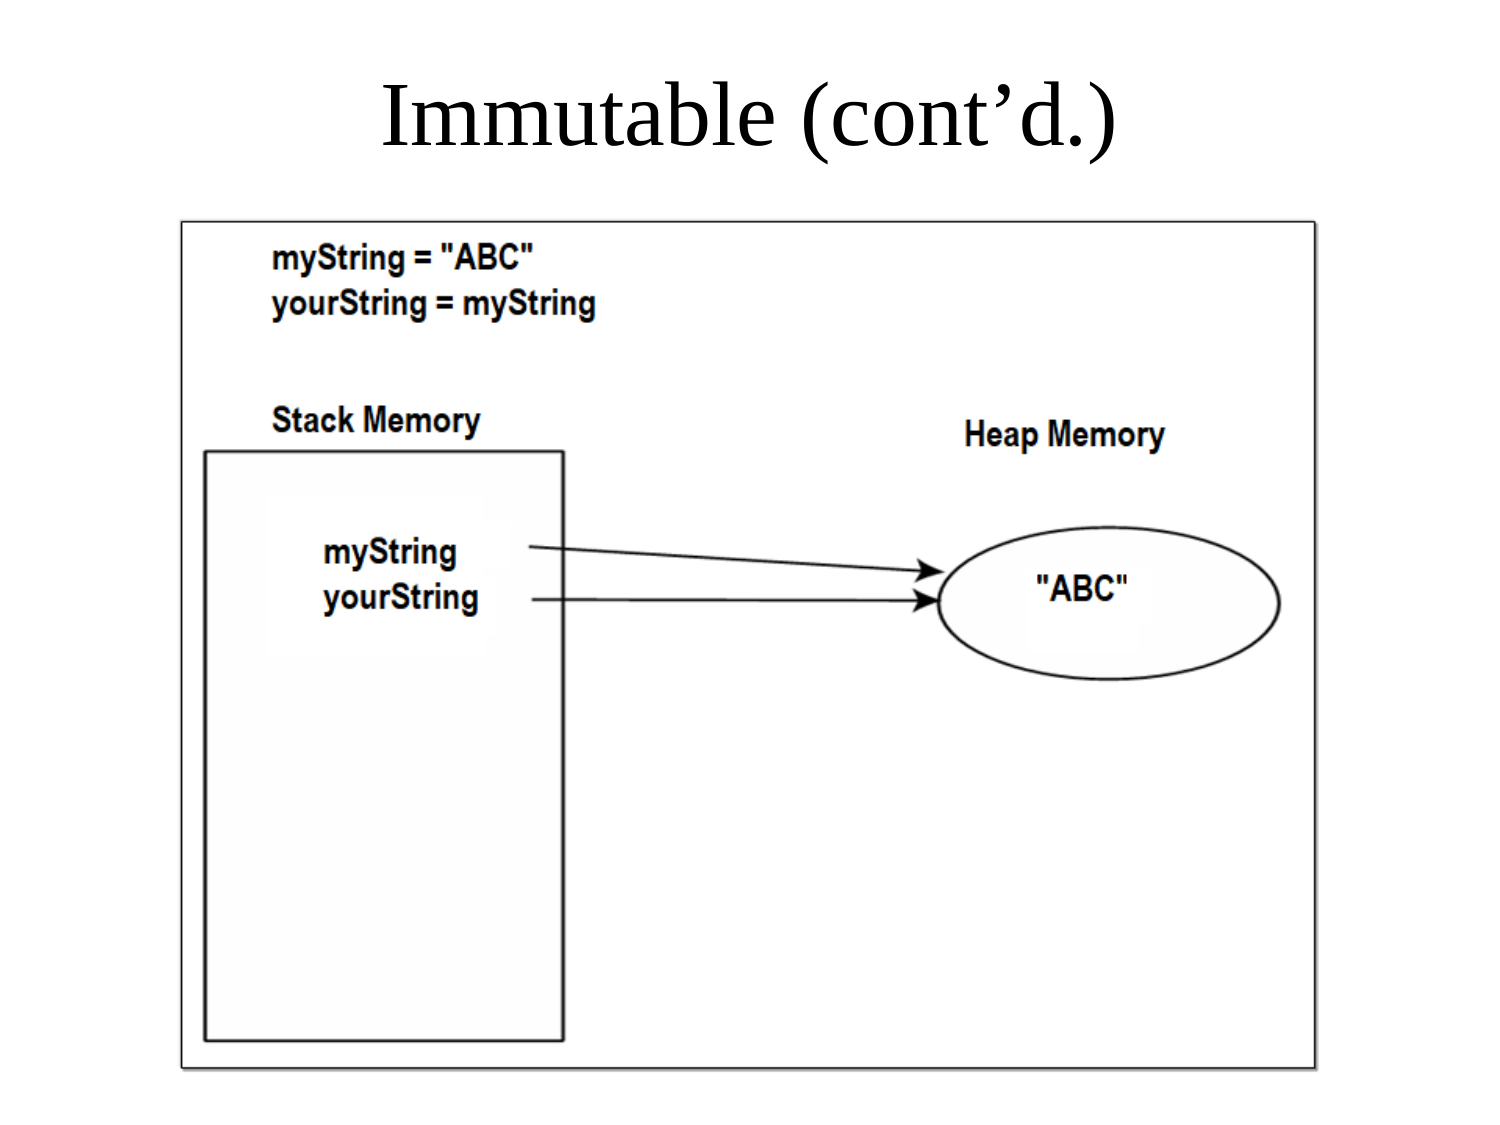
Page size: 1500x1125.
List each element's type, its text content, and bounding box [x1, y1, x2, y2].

text_box Immutable (cont’d.) [112, 46, 1388, 235]
picture [142, 190, 1358, 1094]
